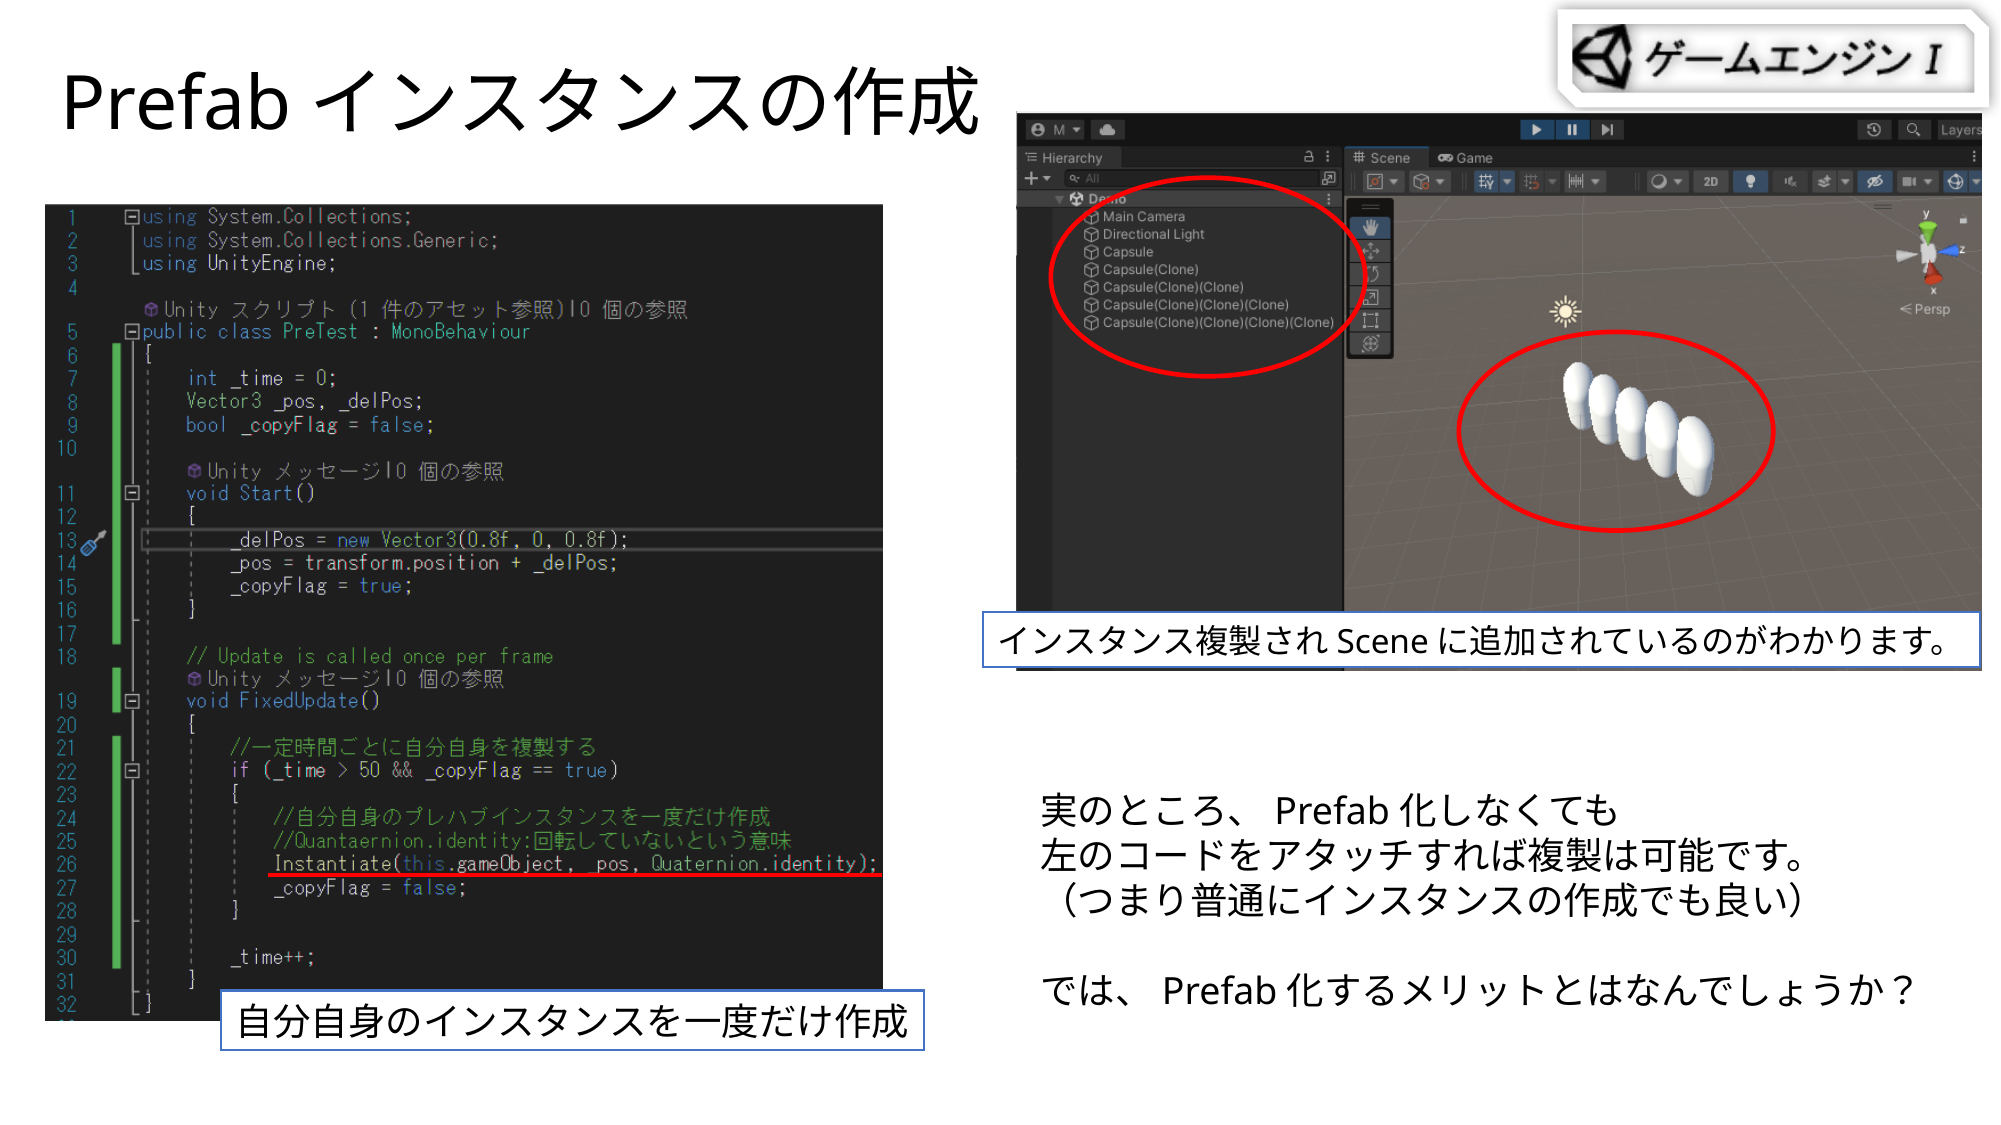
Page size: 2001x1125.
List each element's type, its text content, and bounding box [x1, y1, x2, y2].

text_box 実のところ、Prefab化しなくても 左のコードをアタッチすれば複製は可能です。 （つまり普通にインスタンスの作成でも良い） では、Prefab化するメリットとはなんでしょうか？ [1025, 779, 1938, 1019]
text_box Prefabインスタンスの作成 [45, 47, 1456, 156]
text_box 自分自身のインスタンスを一度だけ作成 [220, 989, 925, 1051]
text_box インスタンス複製されSceneに追加されているのがわかります。 [982, 611, 1016, 668]
picture [1016, 111, 1982, 671]
picture [45, 204, 883, 1021]
picture [1564, 16, 1982, 100]
